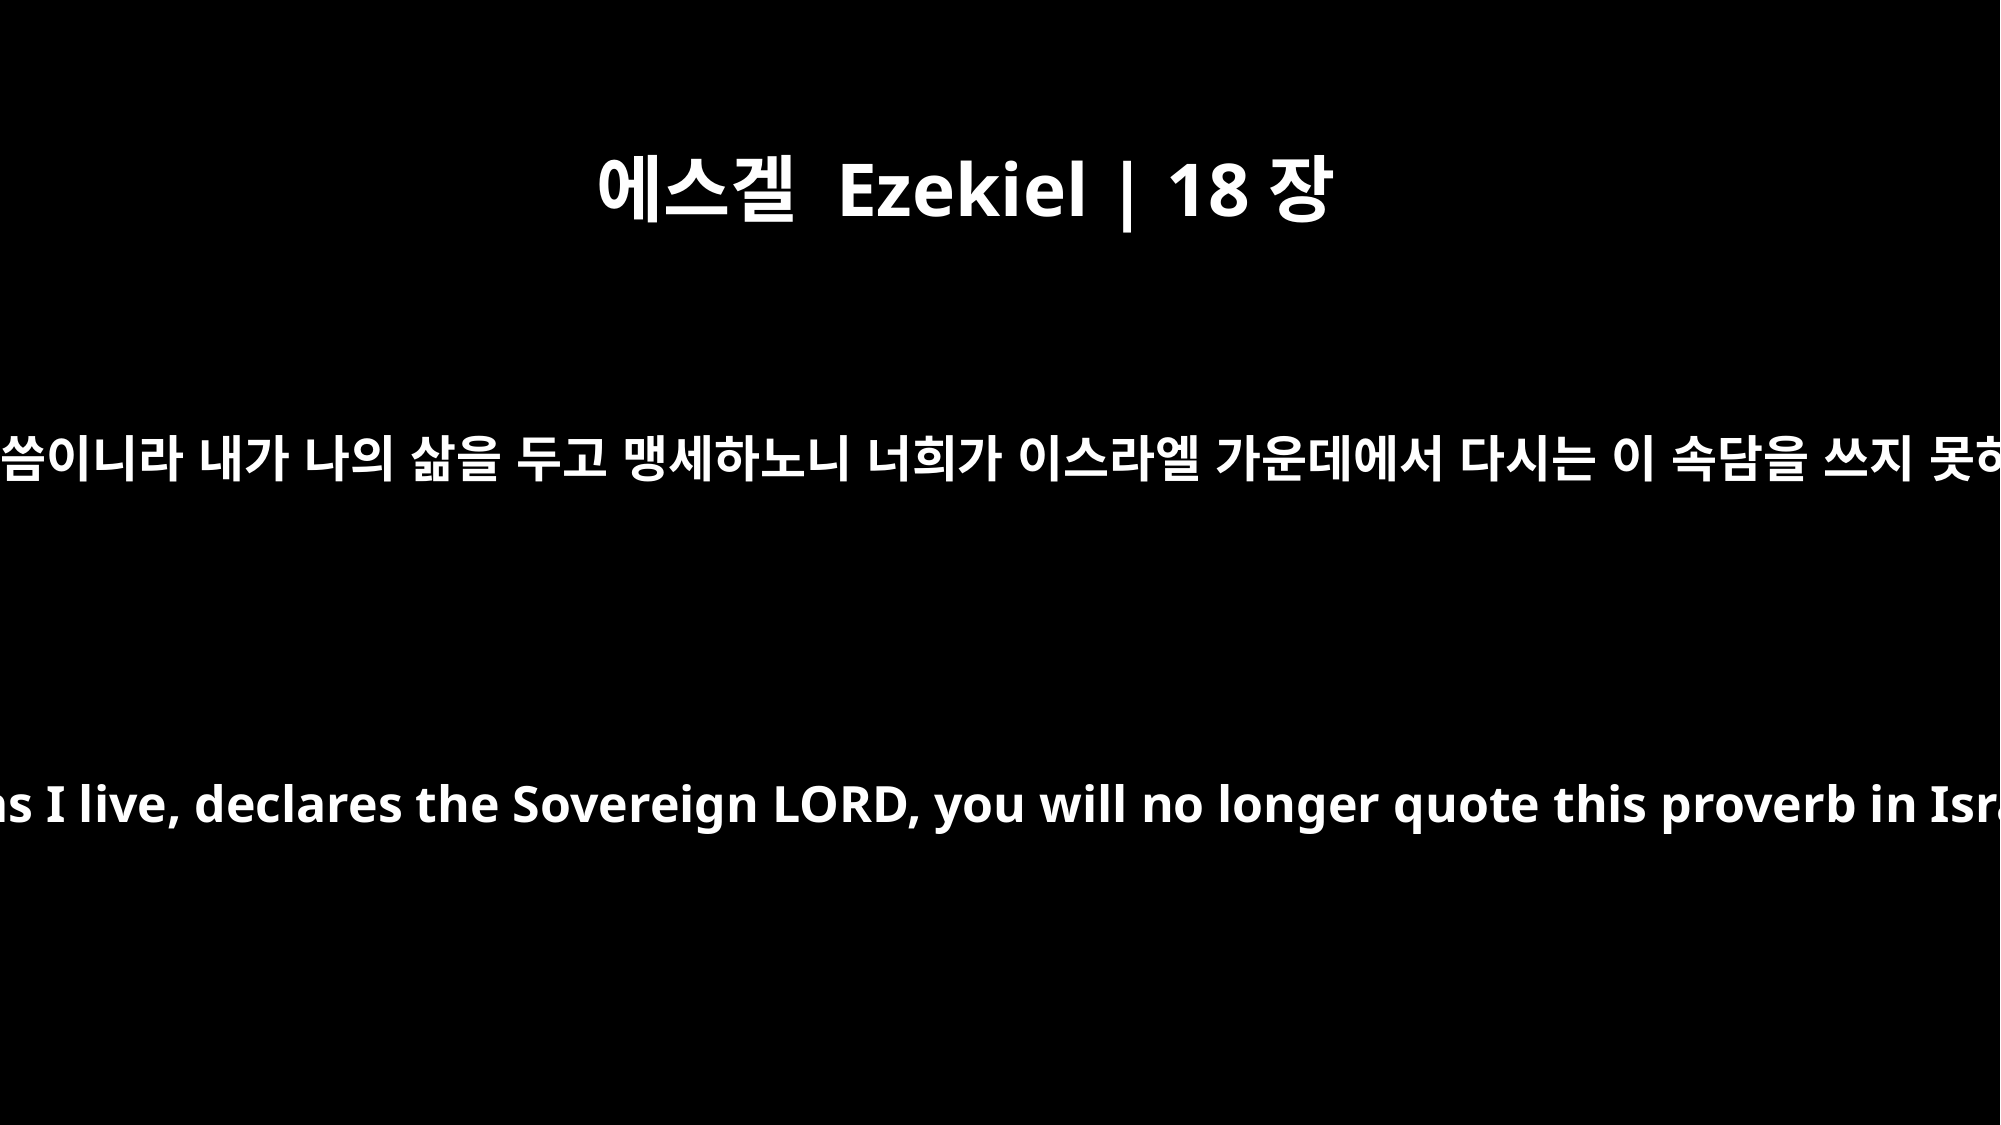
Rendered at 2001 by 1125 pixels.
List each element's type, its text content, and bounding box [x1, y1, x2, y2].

text_box "As surely as I live, declares the Sovereign LORD, you will no longer quote this proverb in Israel. [0, 764, 2000, 840]
text_box 3 주 여호와의 말씀이니라 내가 나의 삶을 두고 맹세하노니 너희가 이스라엘 가운데에서 다시는 이 속담을 쓰지 못하게 되리라 [0, 359, 2000, 495]
text_box 에스겔 Ezekiel | 18장 [581, 136, 1351, 239]
